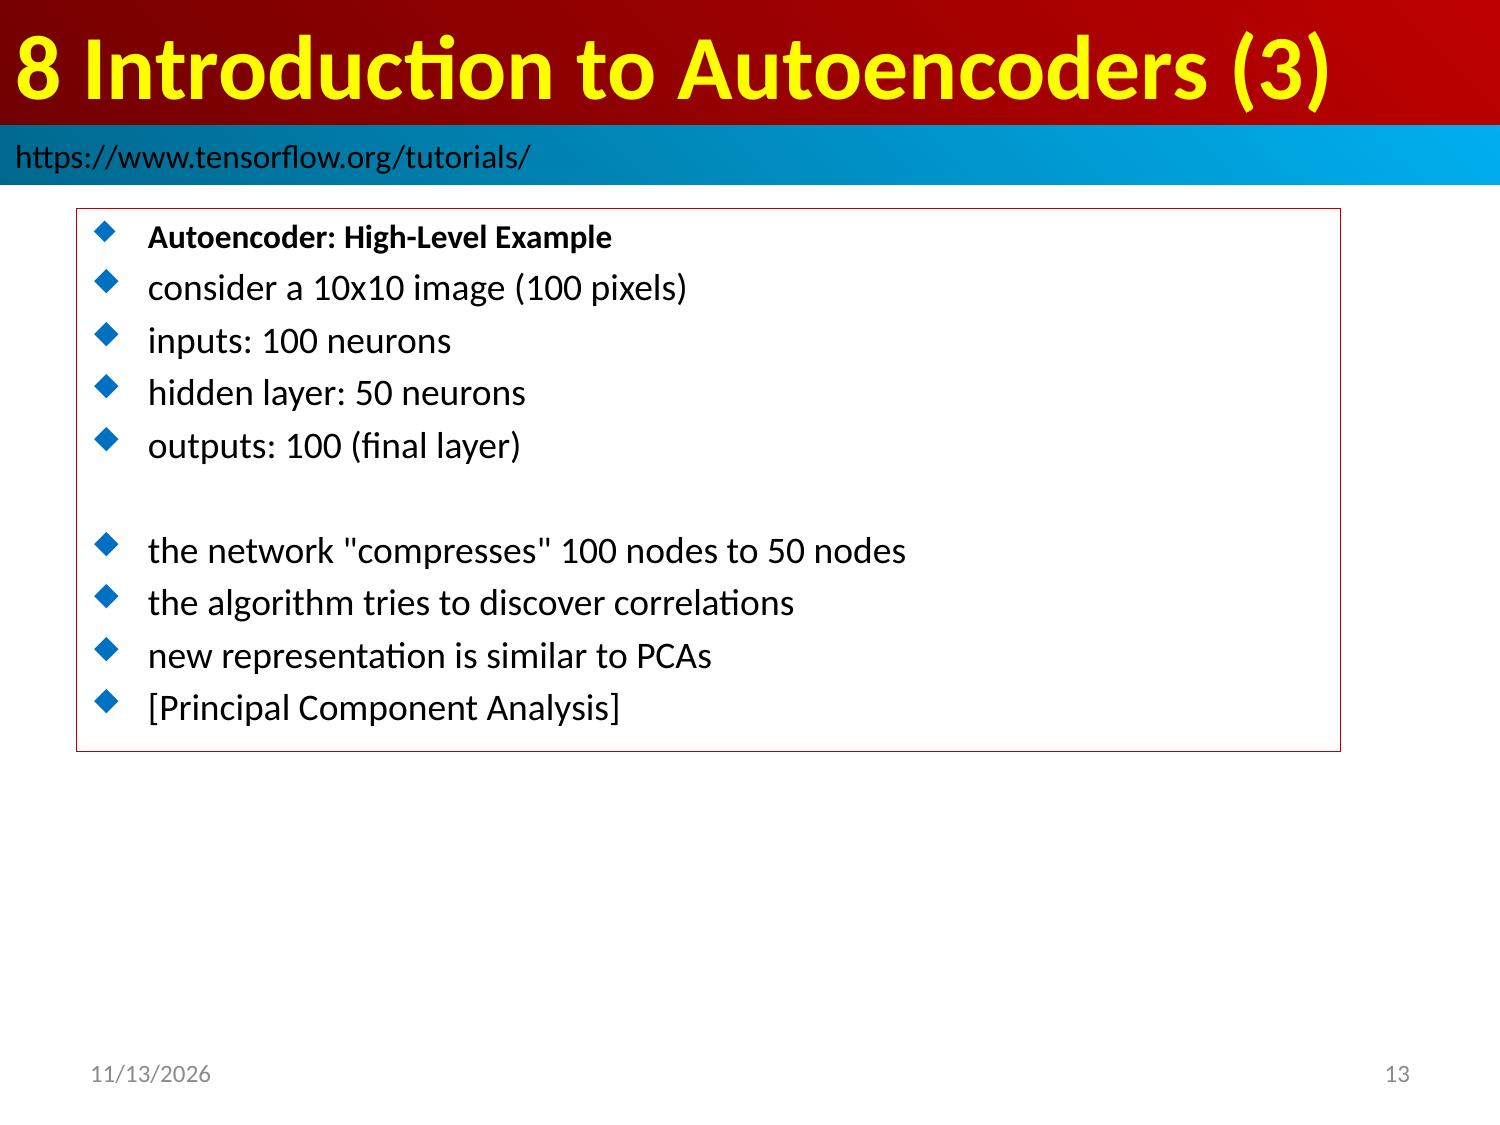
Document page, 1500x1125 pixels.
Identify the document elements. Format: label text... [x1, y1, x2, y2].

subtitle Autoencoder: High-Level Example consider a 10x10 image (100 pixels) inputs: 100 neurons hidden layer: 50 neurons outputs: 100 (final layer) the network "compresses" 100 nodes to 50 nodes the algorithm tries to discover correlations new representation is similar to PCAs [Principal Component Analysis] [76, 208, 1341, 752]
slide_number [75, 1042, 425, 1103]
title 8 Introduction to Autoencoders (3) [0, 0, 1500, 125]
text_box https://www.tensorflow.org/tutorials/ [0, 125, 1500, 185]
slide_number 13 [1074, 1042, 1425, 1103]
